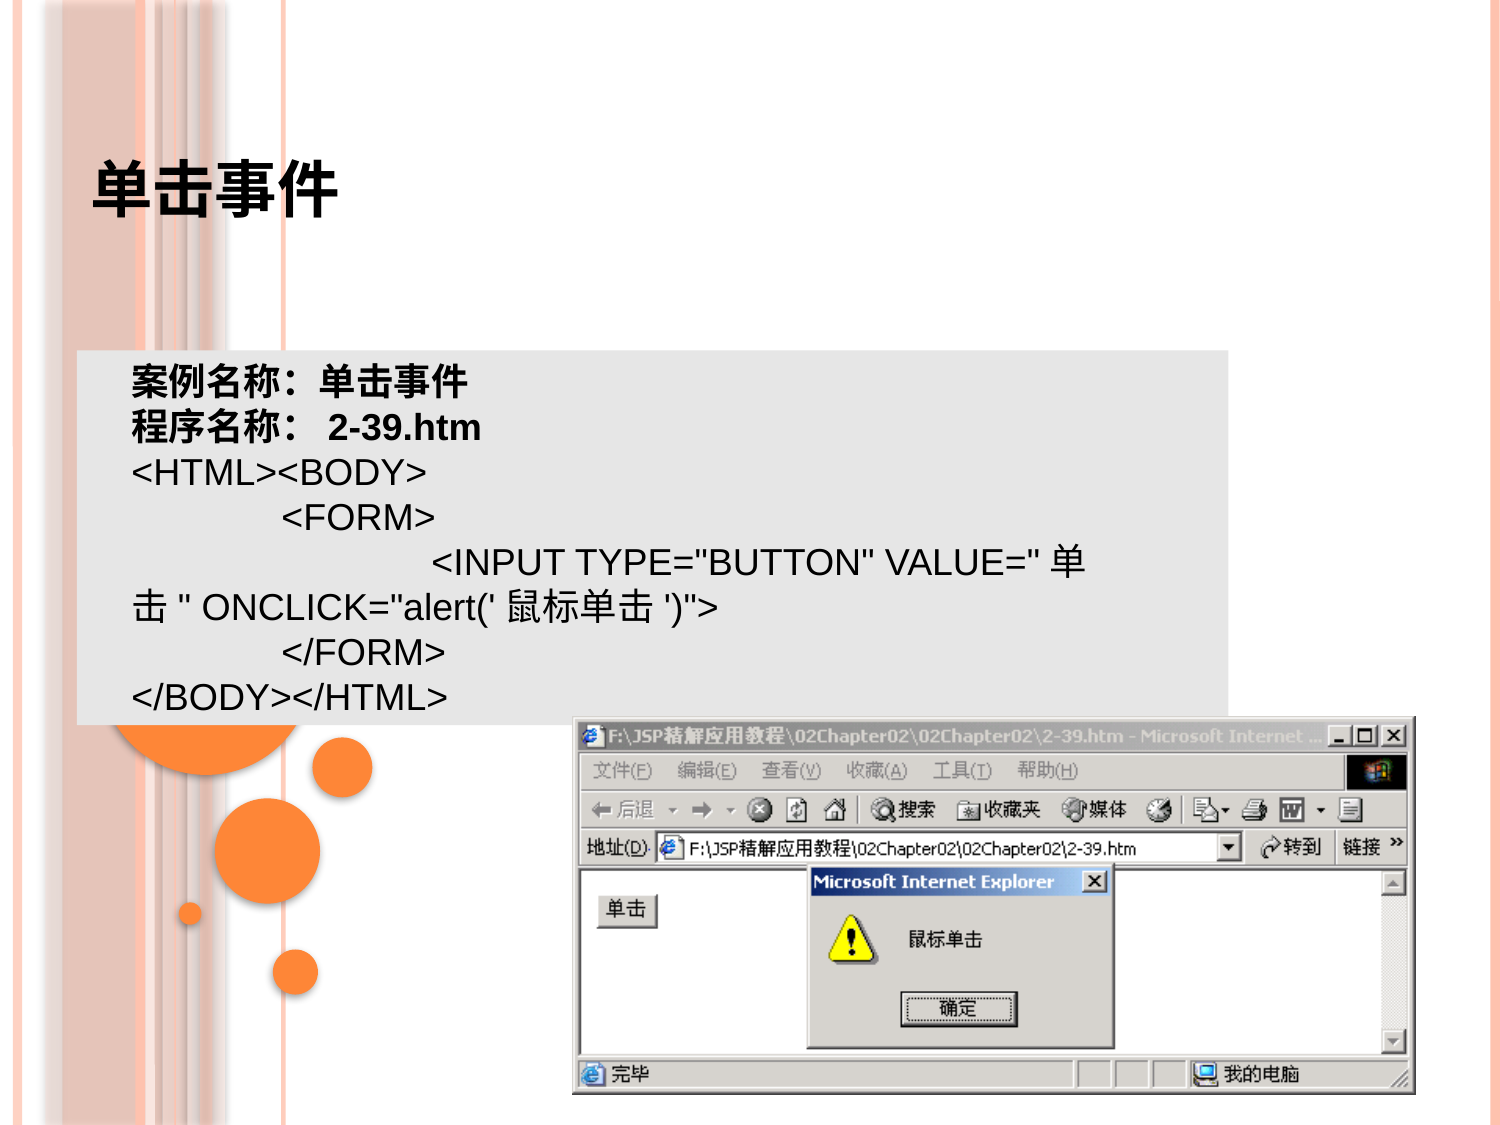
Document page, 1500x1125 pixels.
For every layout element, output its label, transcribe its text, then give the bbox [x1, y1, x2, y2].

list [572, 715, 1416, 1095]
text_box 案例名称：单击事件 程序名称：2-39.htm <HTML><BODY> <FORM> <INPUT TYPE="BUTTON" VALUE="单击" ONCLICK="alert('鼠标单击')"> </FORM> </BODY></HTML> [76, 350, 1229, 726]
title 单击事件 [75, 45, 1300, 233]
